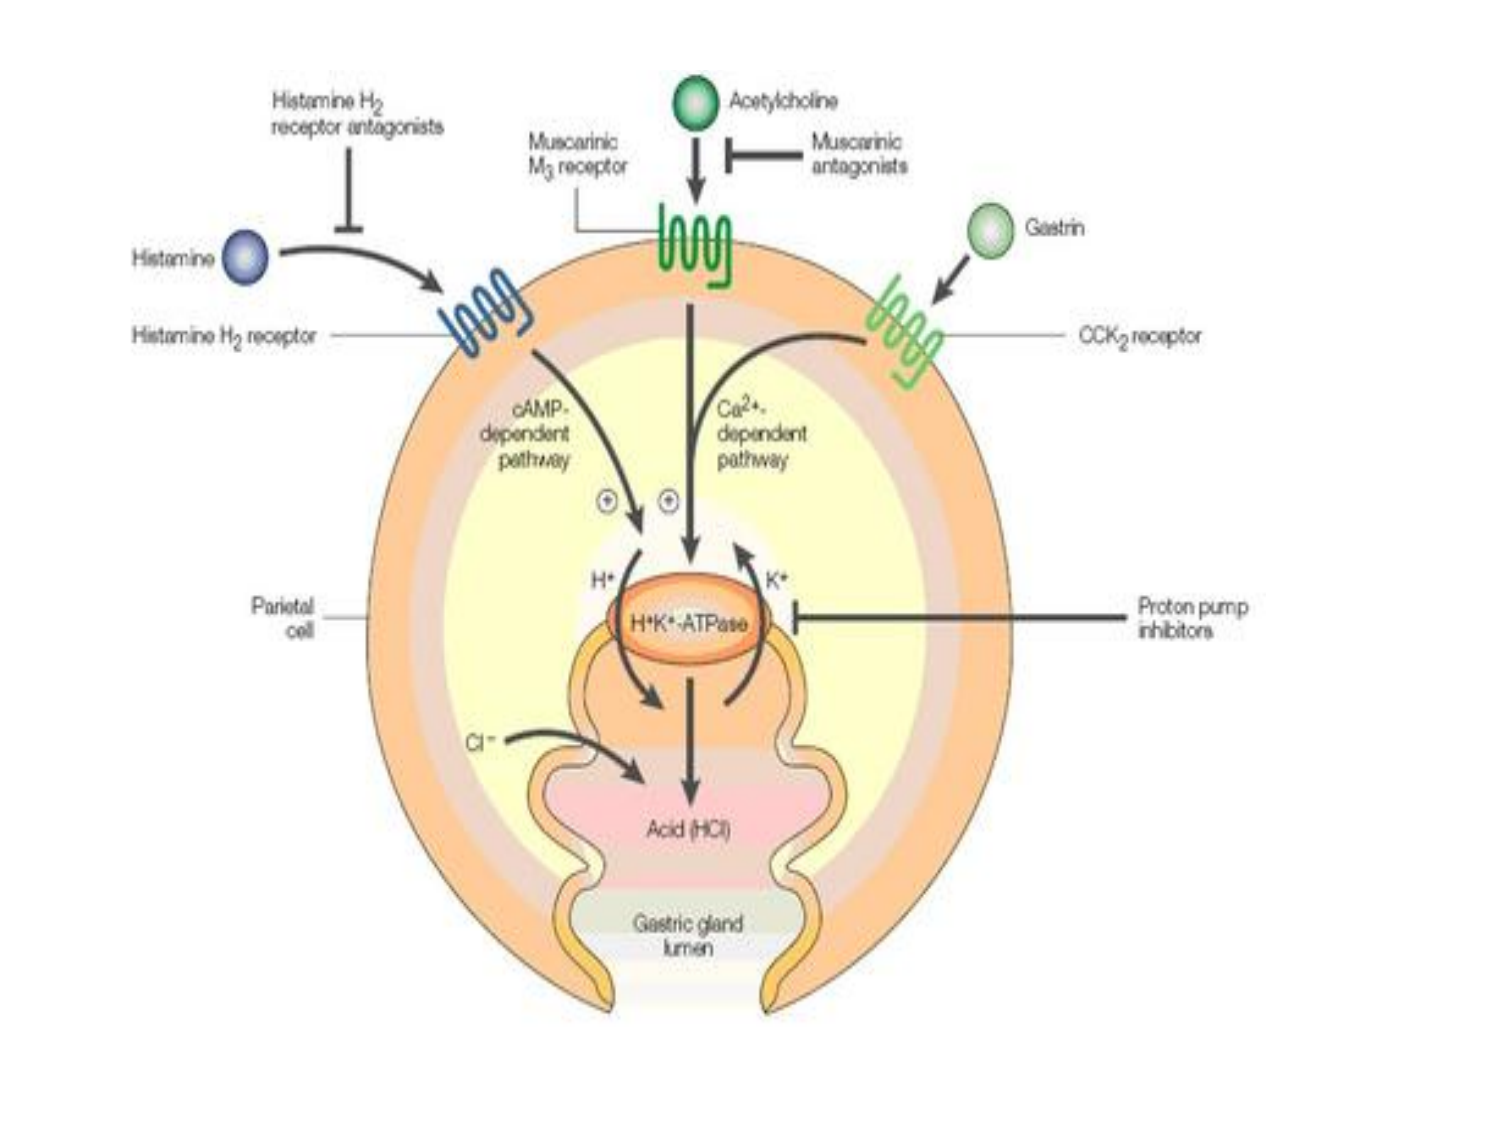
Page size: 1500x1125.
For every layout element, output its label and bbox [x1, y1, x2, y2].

list [93, 70, 1266, 1032]
